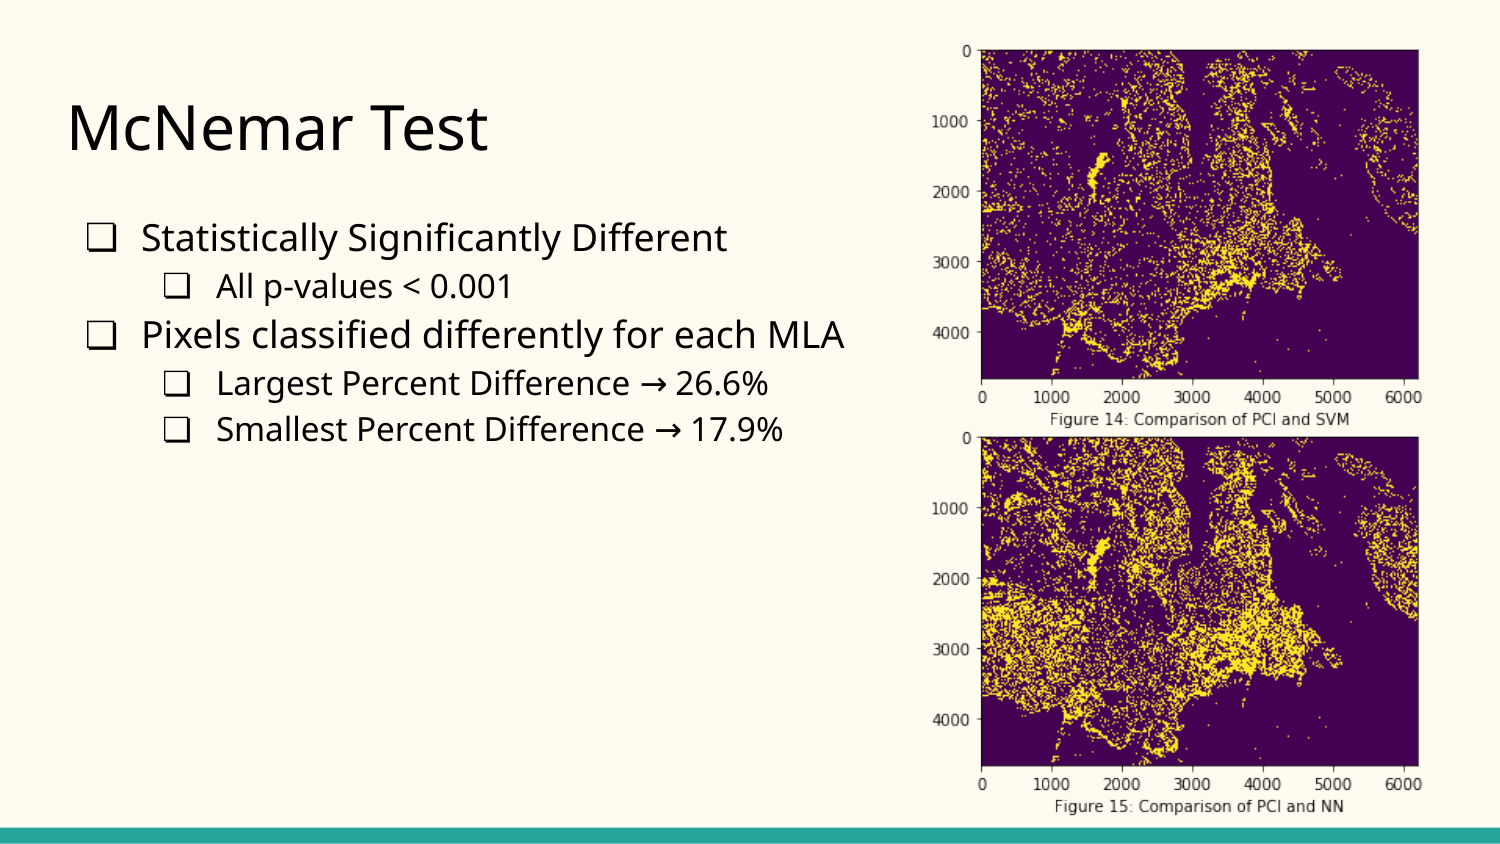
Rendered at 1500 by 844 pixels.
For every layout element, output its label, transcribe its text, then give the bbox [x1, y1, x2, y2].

list Statistically Significantly Different All p-values < 0.001 Pixels classified differently for each MLA Largest Percent Difference → 26.6% Smallest Percent Difference → 17.9% [51, 192, 877, 750]
title McNemar Test [1441, 72, 1449, 174]
picture [920, 34, 1436, 826]
title McNemar Test [51, 72, 915, 174]
